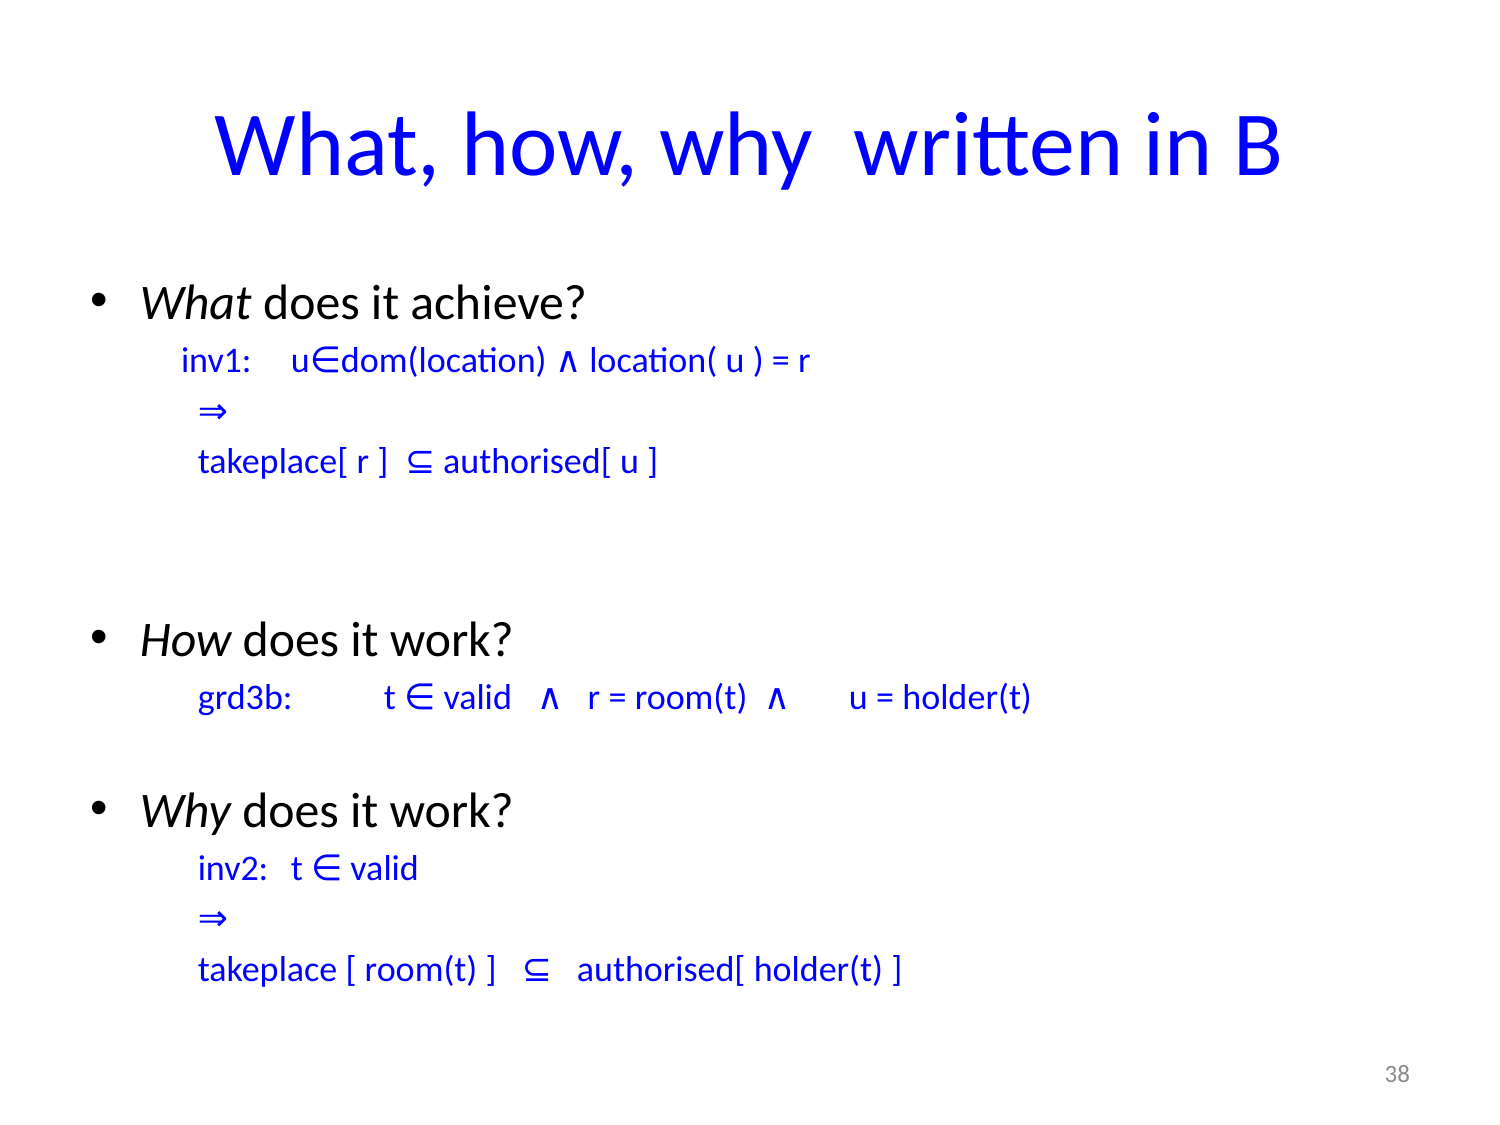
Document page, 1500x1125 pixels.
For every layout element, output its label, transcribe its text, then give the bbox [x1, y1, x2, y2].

title What, how, why written in B [75, 45, 1425, 233]
slide_number 38 [1074, 1042, 1425, 1103]
list What does it achieve? inv1: u∈dom(location) ∧ location( u ) = r ⇒ takeplace[ r ] ⊆ authorised[ u ] How does it work? grd3b: t ∈ valid ∧ r = room(t) ∧ u = holder(t) Why does it work? inv2: t ∈ valid ⇒ takeplace [ room(t) ] ⊆ authorised[ holder(t) ] [75, 262, 1425, 1005]
